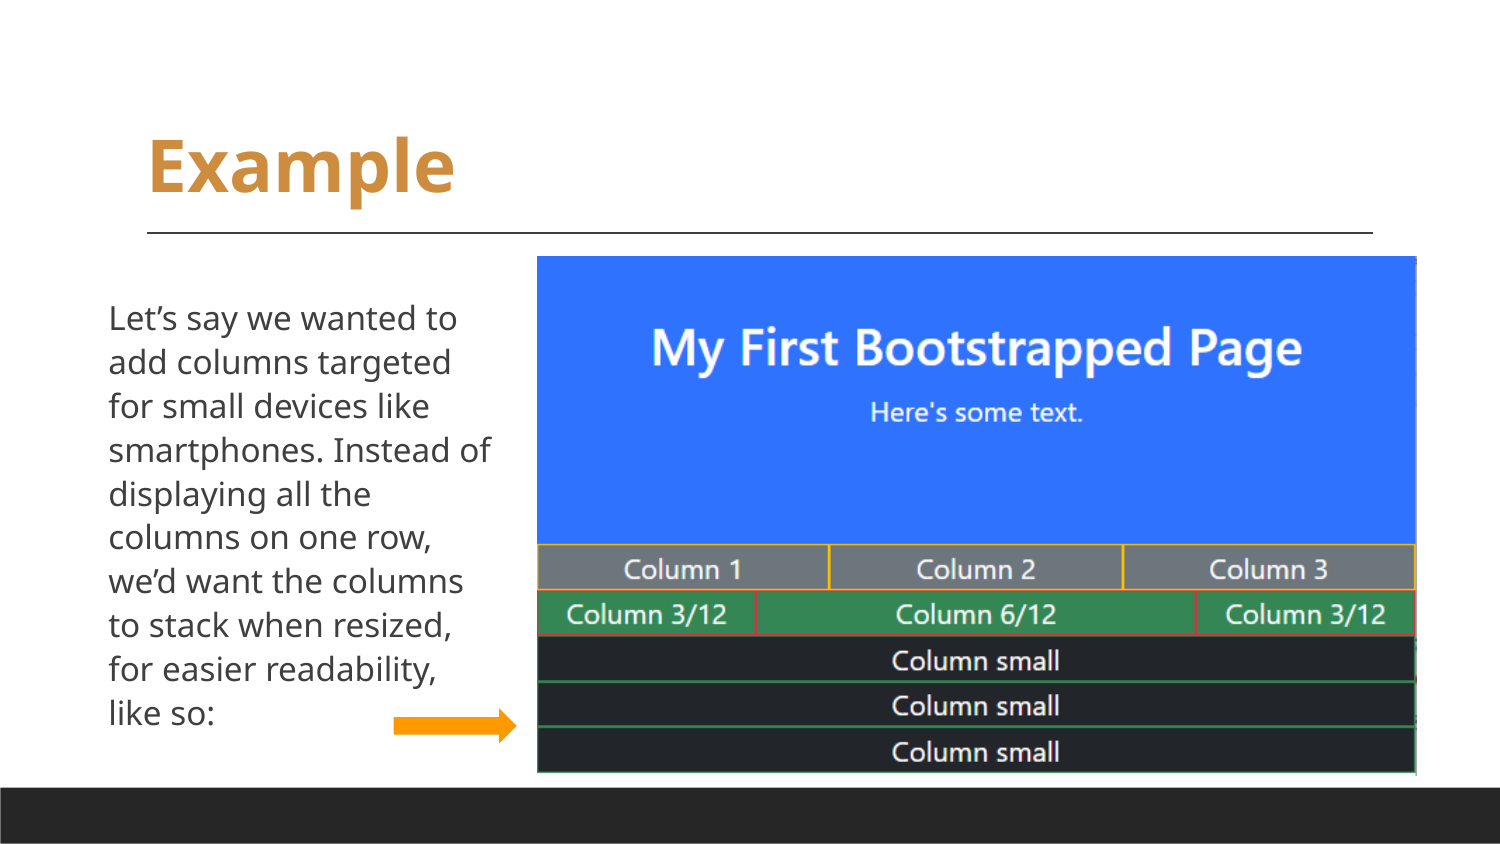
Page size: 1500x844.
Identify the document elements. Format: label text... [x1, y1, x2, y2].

list Let’s say we wanted to add columns targeted for small devices like smartphones. Instead of displaying all the columns on one row, we’d want the columns to stack when resized, for easier readability, like so: [108, 288, 498, 763]
title Example [135, 35, 1373, 214]
picture [537, 255, 1417, 776]
text_box [393, 708, 517, 744]
